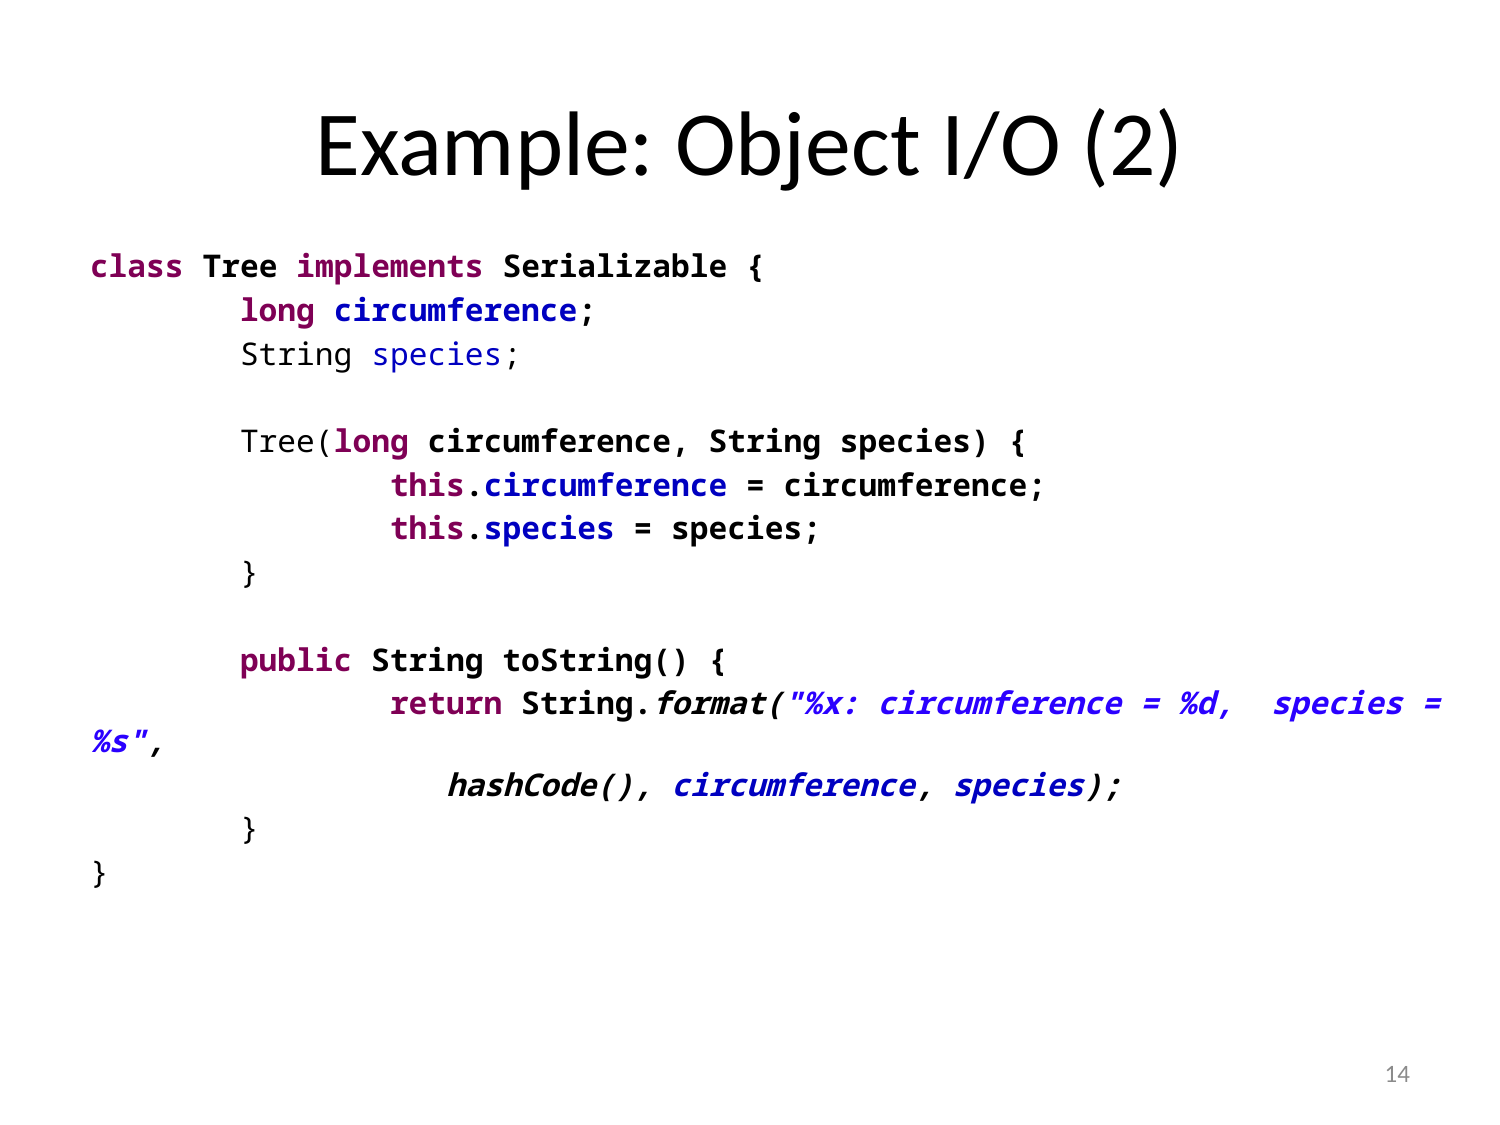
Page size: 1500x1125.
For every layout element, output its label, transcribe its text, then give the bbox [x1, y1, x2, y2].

list class Tree implements Serializable { long circumference; String species; Tree(long circumference, String species) { this.circumference = circumference; this.species = species; } public String toString() { return String.format("%x: circumference = %d, species = %s", hashCode(), circumference, species); } } [75, 239, 1500, 1102]
title Example: Object I/O (2) [75, 45, 1425, 233]
slide_number 14 [1074, 1042, 1425, 1103]
